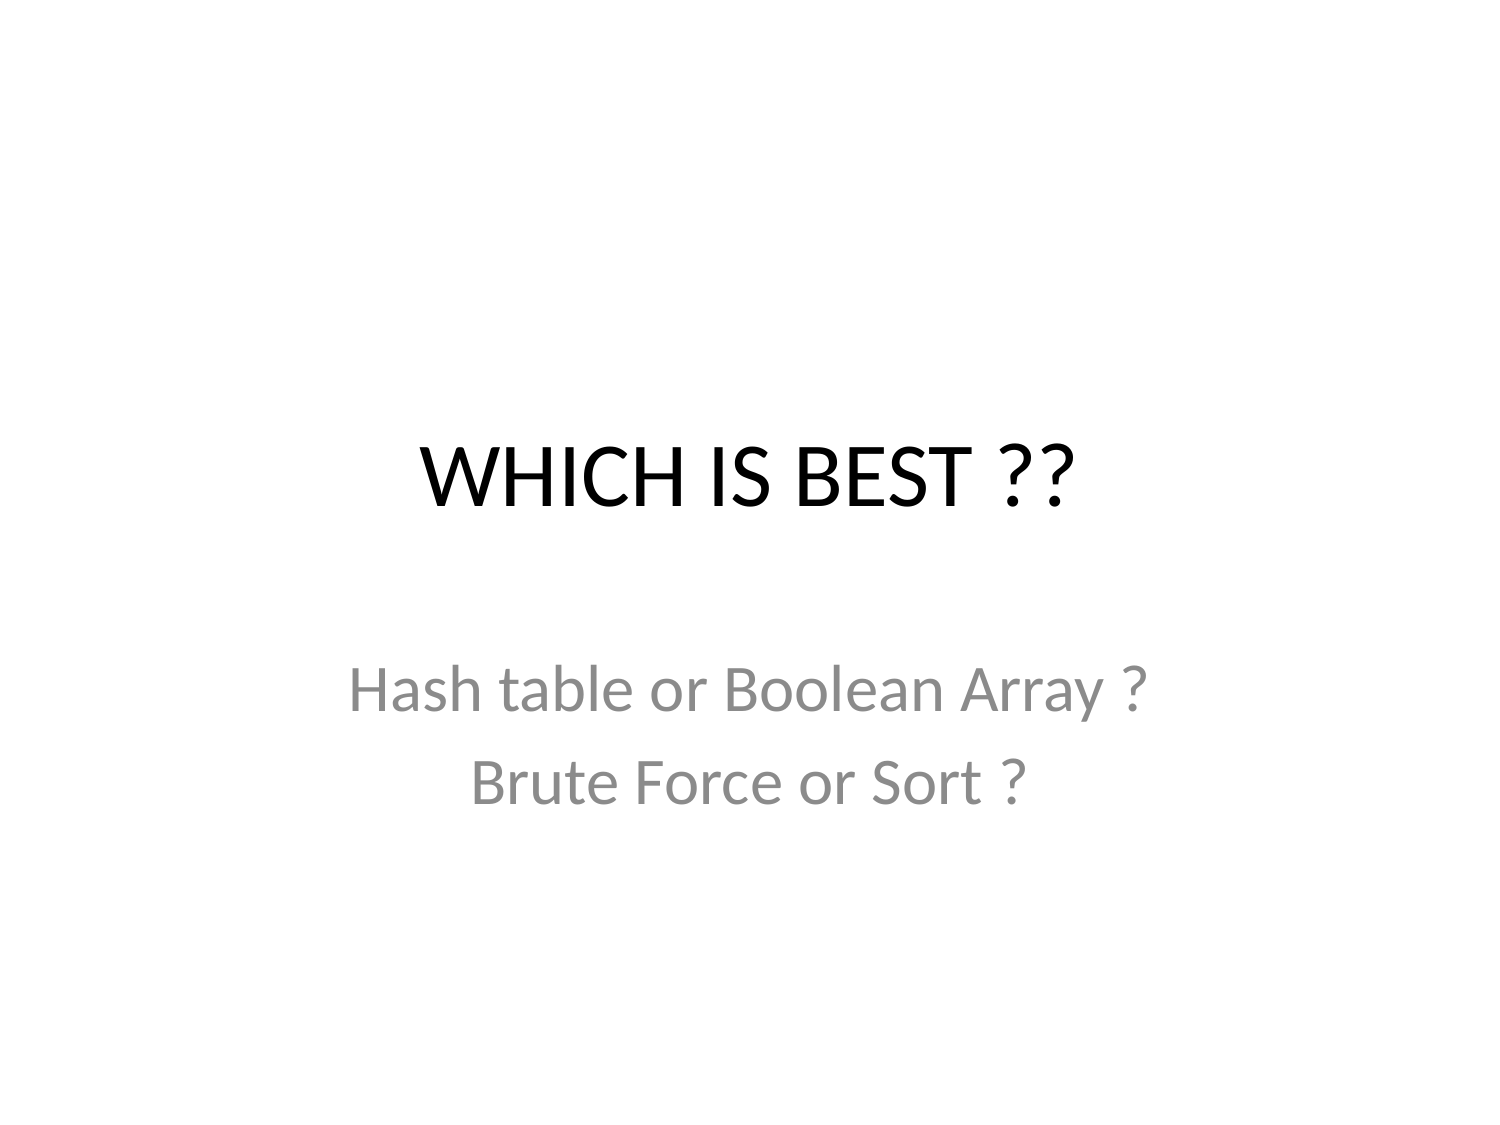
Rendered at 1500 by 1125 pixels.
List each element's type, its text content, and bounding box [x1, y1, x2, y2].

title WHICH IS BEST ?? [112, 349, 1388, 591]
subtitle Hash table or Boolean Array ? Brute Force or Sort ? [225, 637, 1275, 925]
